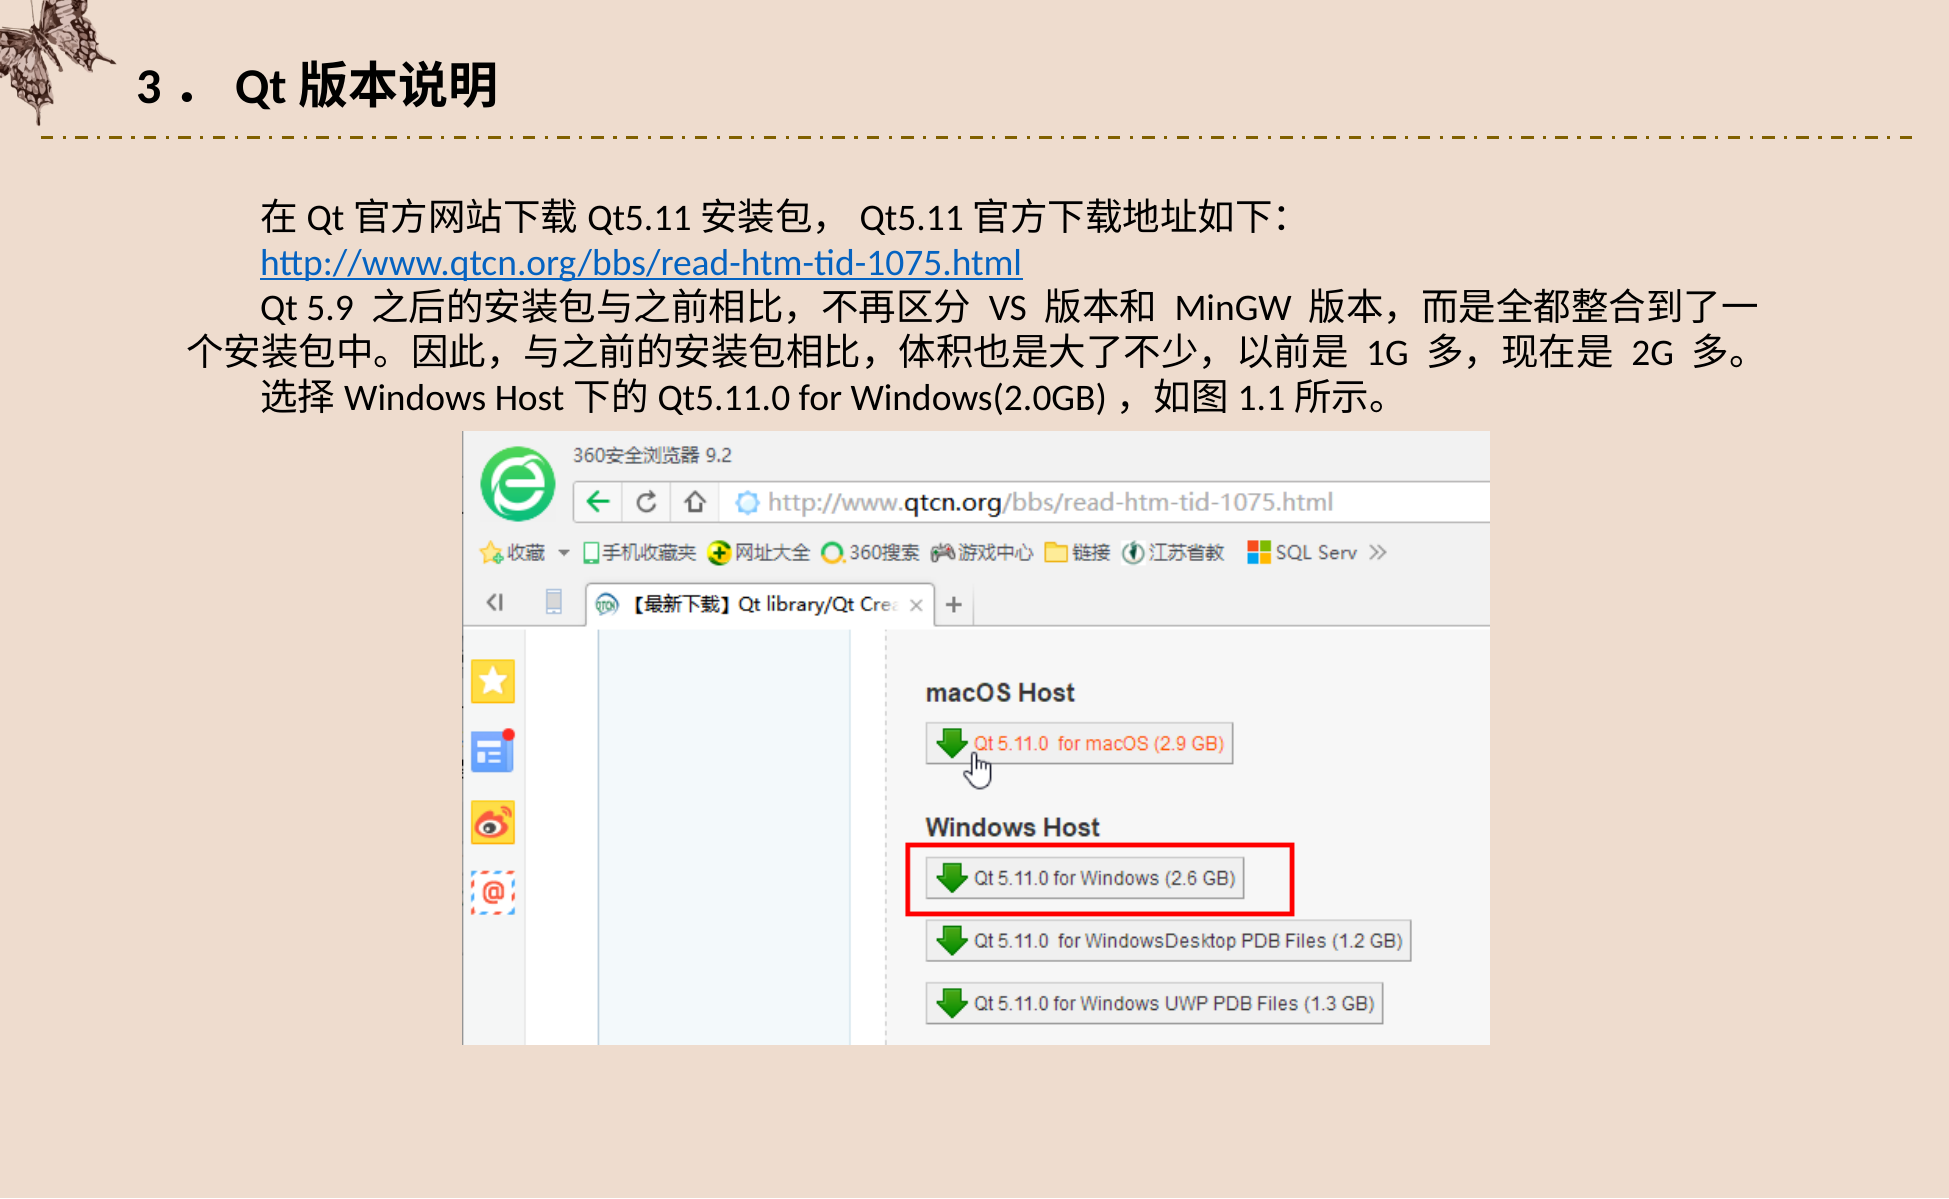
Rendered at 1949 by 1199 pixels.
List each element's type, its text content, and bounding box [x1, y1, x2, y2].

text_box 3．Qt版本说明 [121, 46, 514, 121]
picture [462, 431, 1490, 1045]
text_box 在Qt官方网站下载Qt5.11安装包，Qt5.11官方下载地址如下： http://www.qtcn.org/bbs/read-htm-tid-1075.html Qt 5.9 之后的安装包与之前相比，不再区分 VS 版本和 MinGW 版本，而是全都整合到了一个安装包中。因此，与之前的安装包相比，体积也是大了不少，以前是 1G 多，现在是 2G 多。 选择Windows Host下的Qt5.11.0 for Windows(2.0GB)，如图1.1所示。 [171, 185, 1781, 425]
picture [0, 0, 142, 138]
